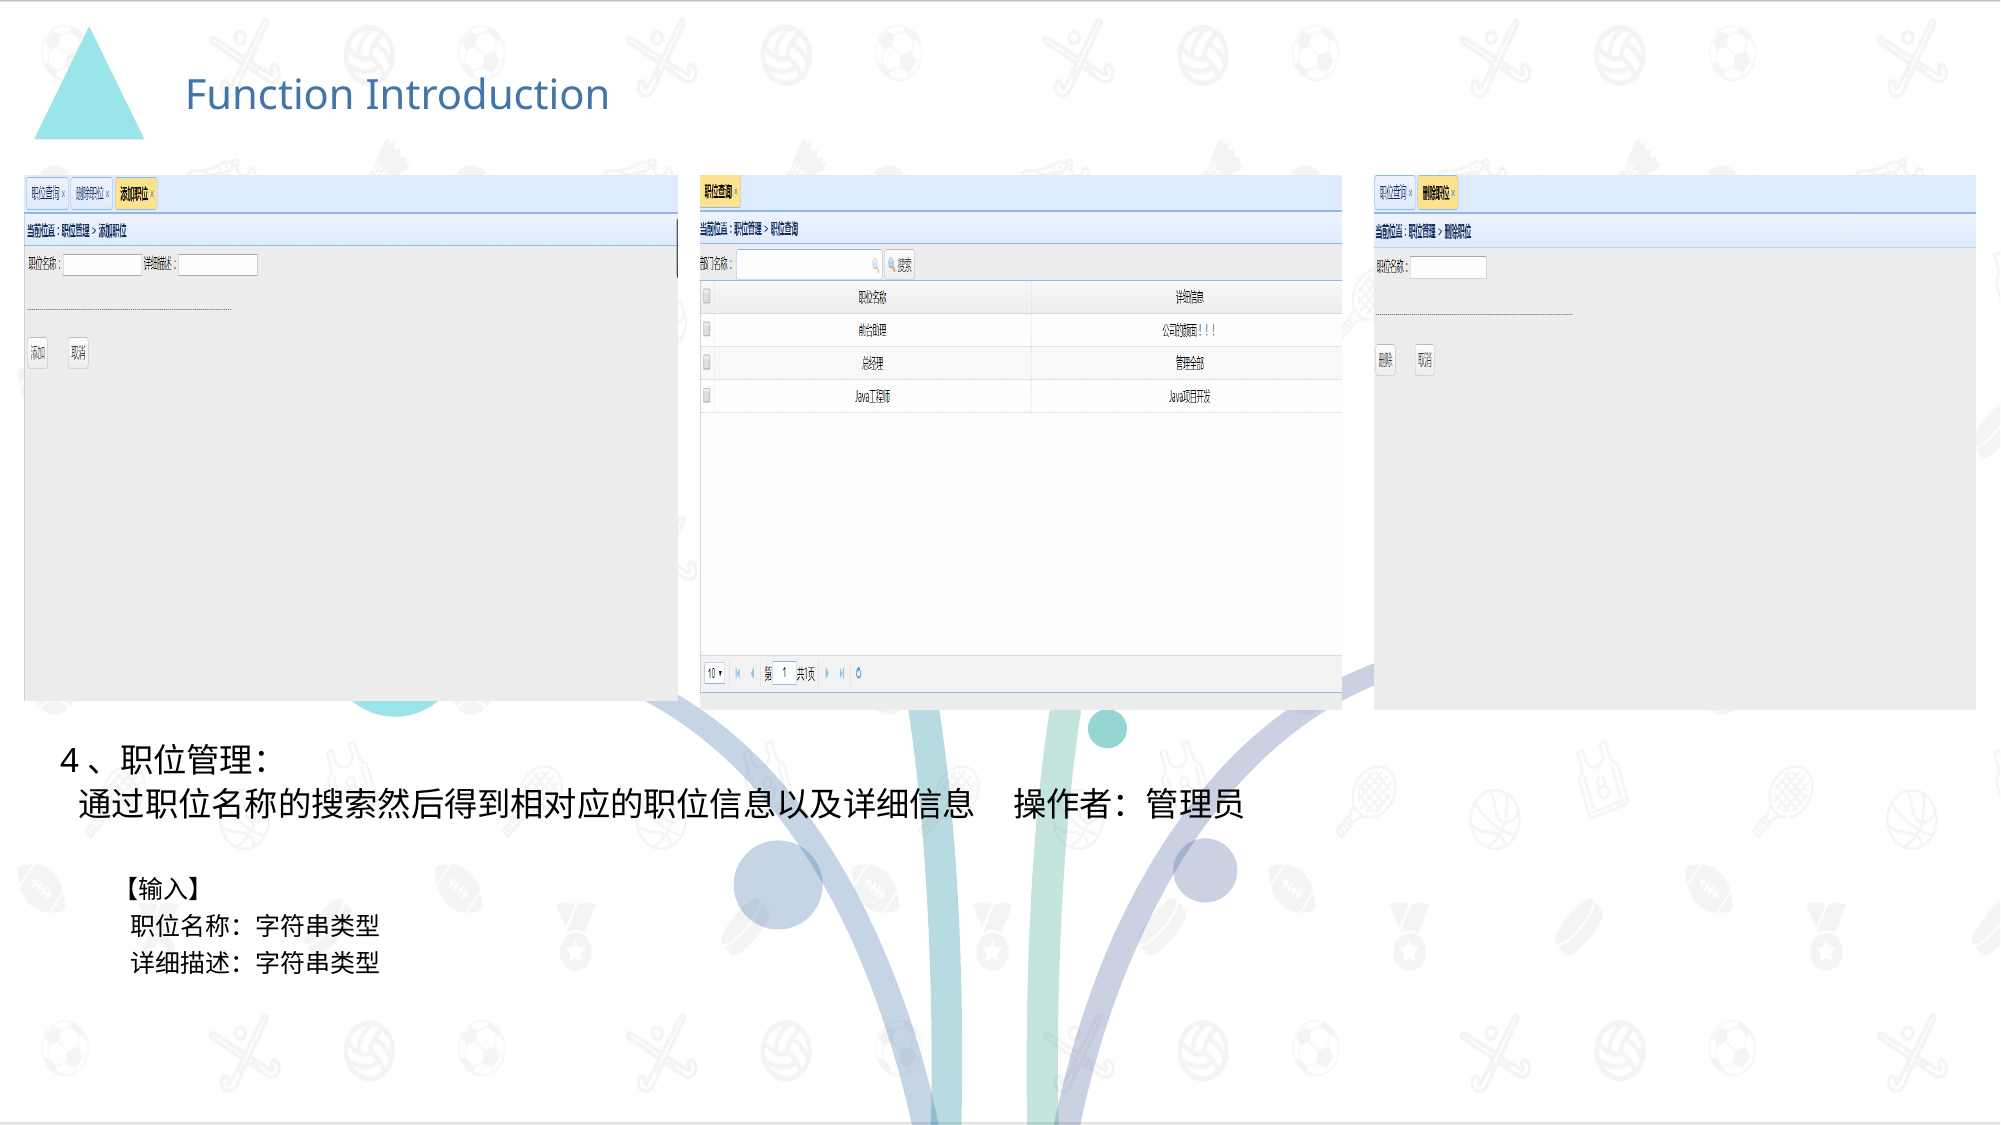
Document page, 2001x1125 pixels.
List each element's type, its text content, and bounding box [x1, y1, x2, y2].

text_box [32, 23, 147, 141]
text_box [45, 731, 1869, 1063]
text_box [328, 701, 462, 717]
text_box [528, 513, 1460, 731]
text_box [528, 1063, 1460, 1125]
text_box Function Introduction [170, 50, 678, 125]
picture [0, 0, 2001, 1125]
